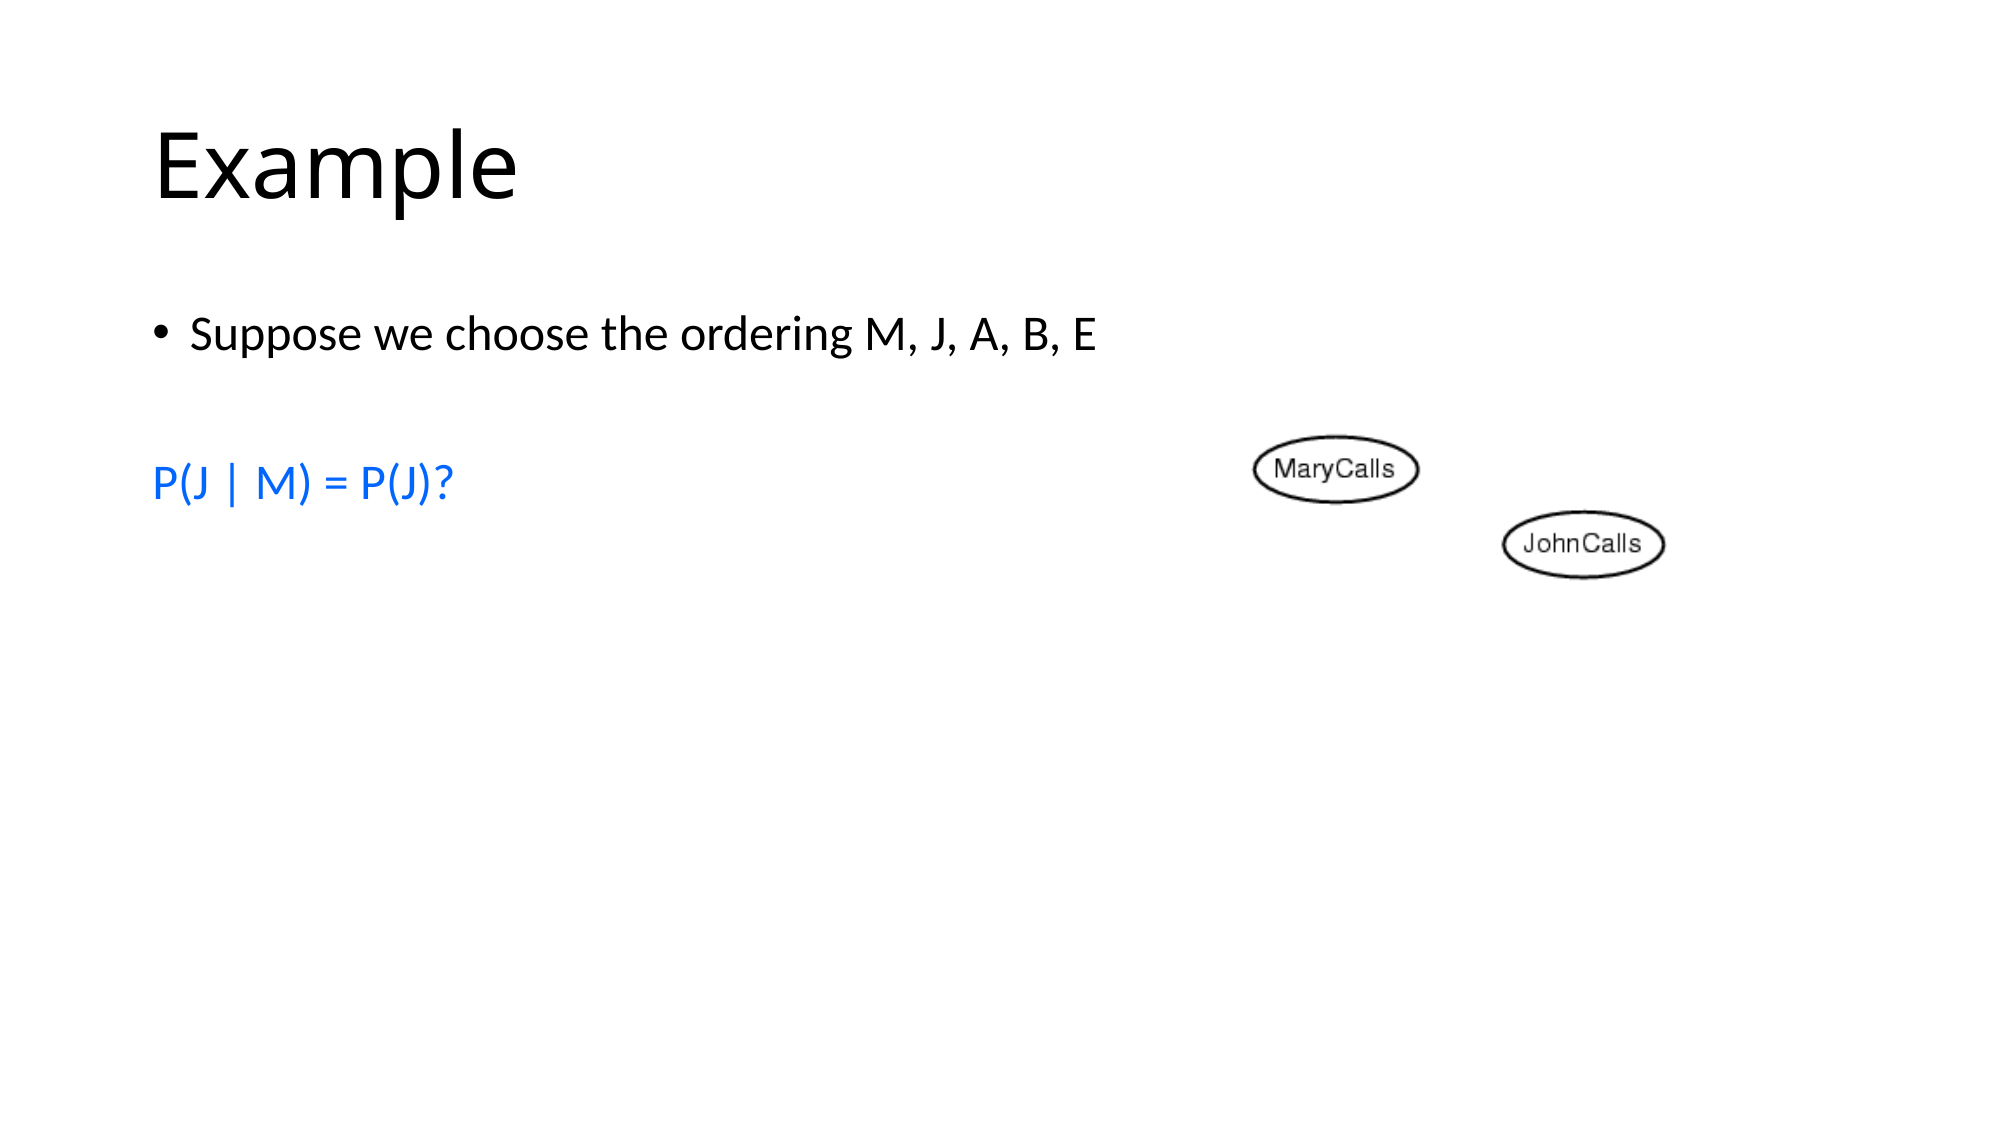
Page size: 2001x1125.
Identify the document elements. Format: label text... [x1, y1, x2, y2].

title Example [137, 59, 1863, 278]
list Suppose we choose the ordering M, J, A, B, E P(J | M) = P(J)? [137, 299, 1863, 1014]
picture [1184, 424, 1747, 914]
